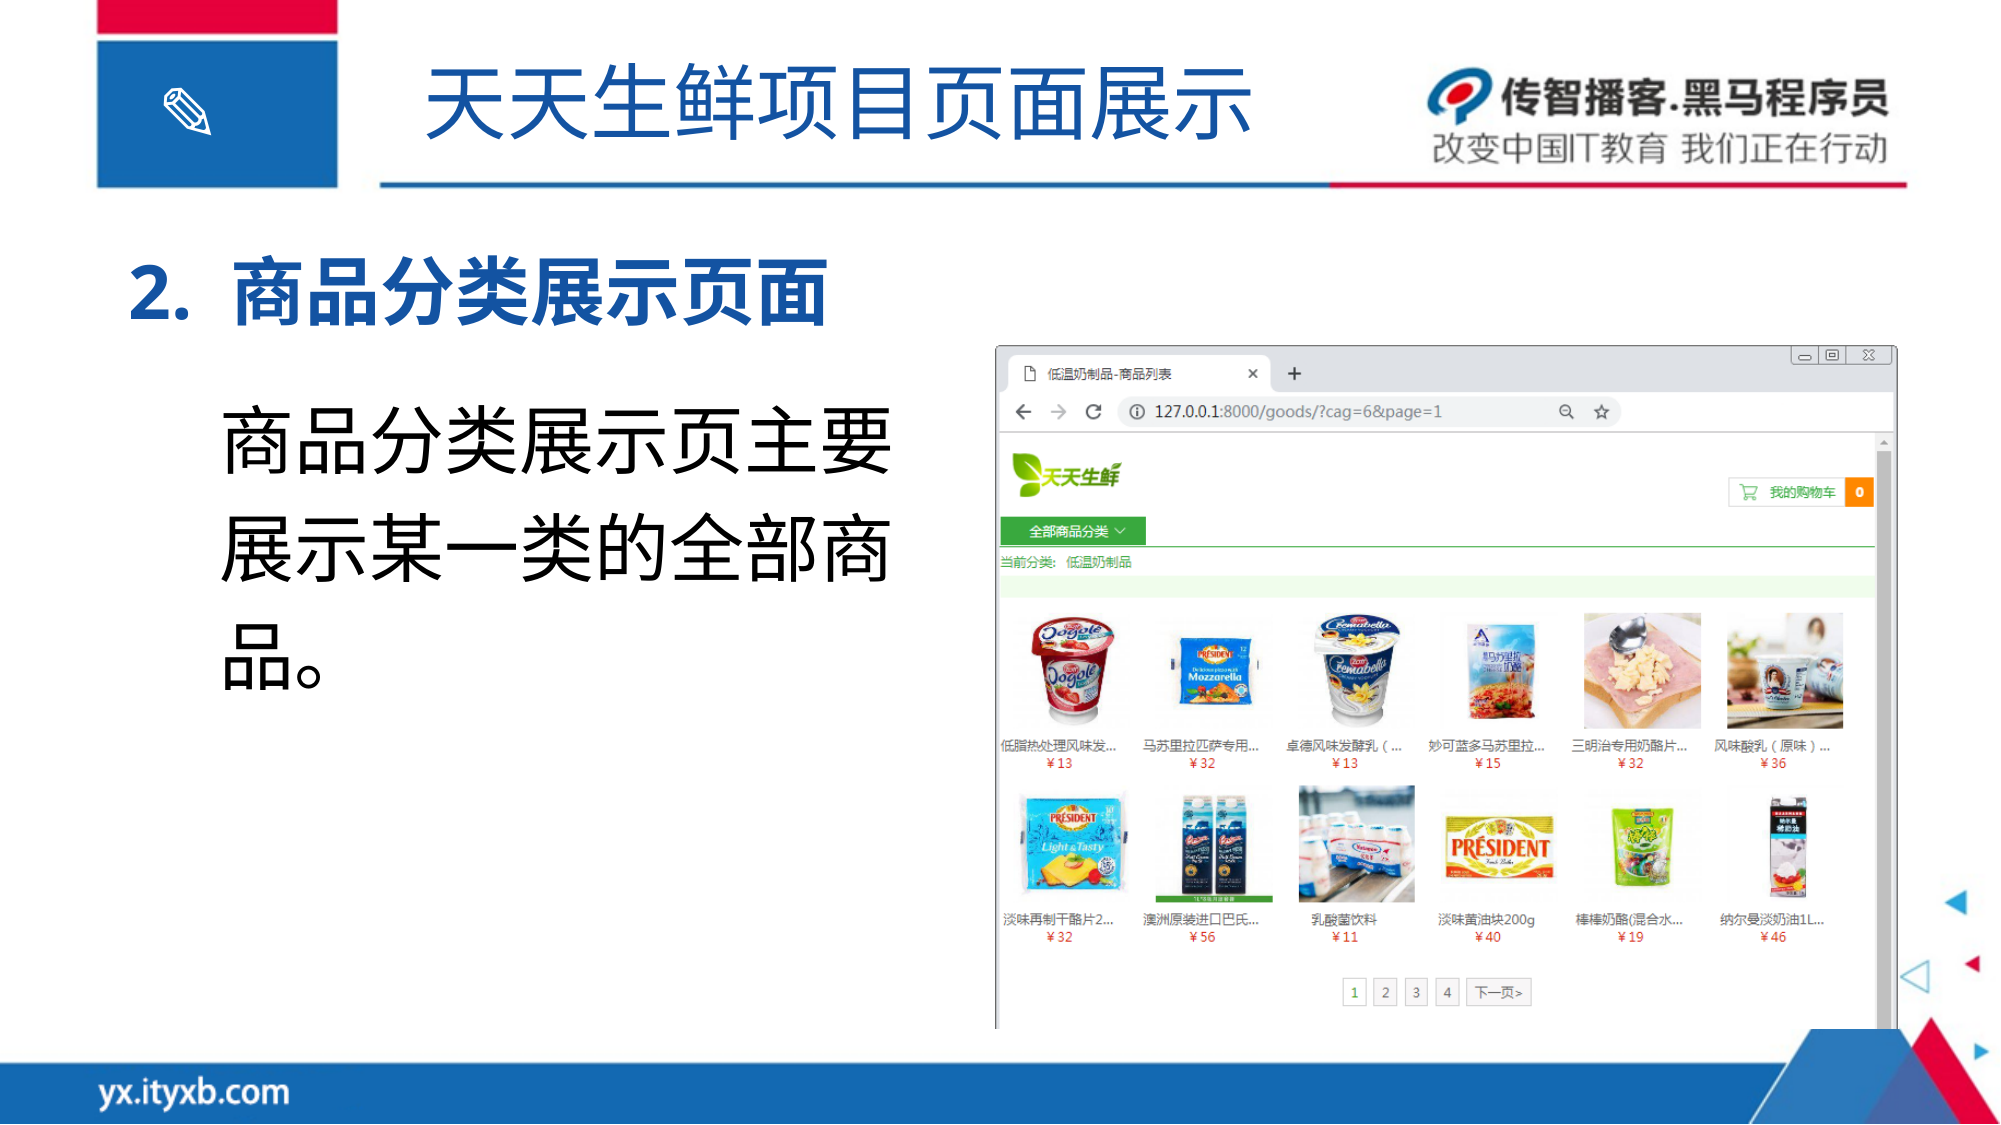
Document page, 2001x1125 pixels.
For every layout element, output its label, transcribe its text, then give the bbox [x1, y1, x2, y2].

text_box 商品分类展示页主要展示某一类的全部商品。 [204, 367, 941, 707]
text_box 天天生鲜项目页面展示 [409, 43, 1292, 158]
picture [0, 0, 2000, 1124]
text_box 2. 商品分类展示页面 [113, 237, 1313, 342]
